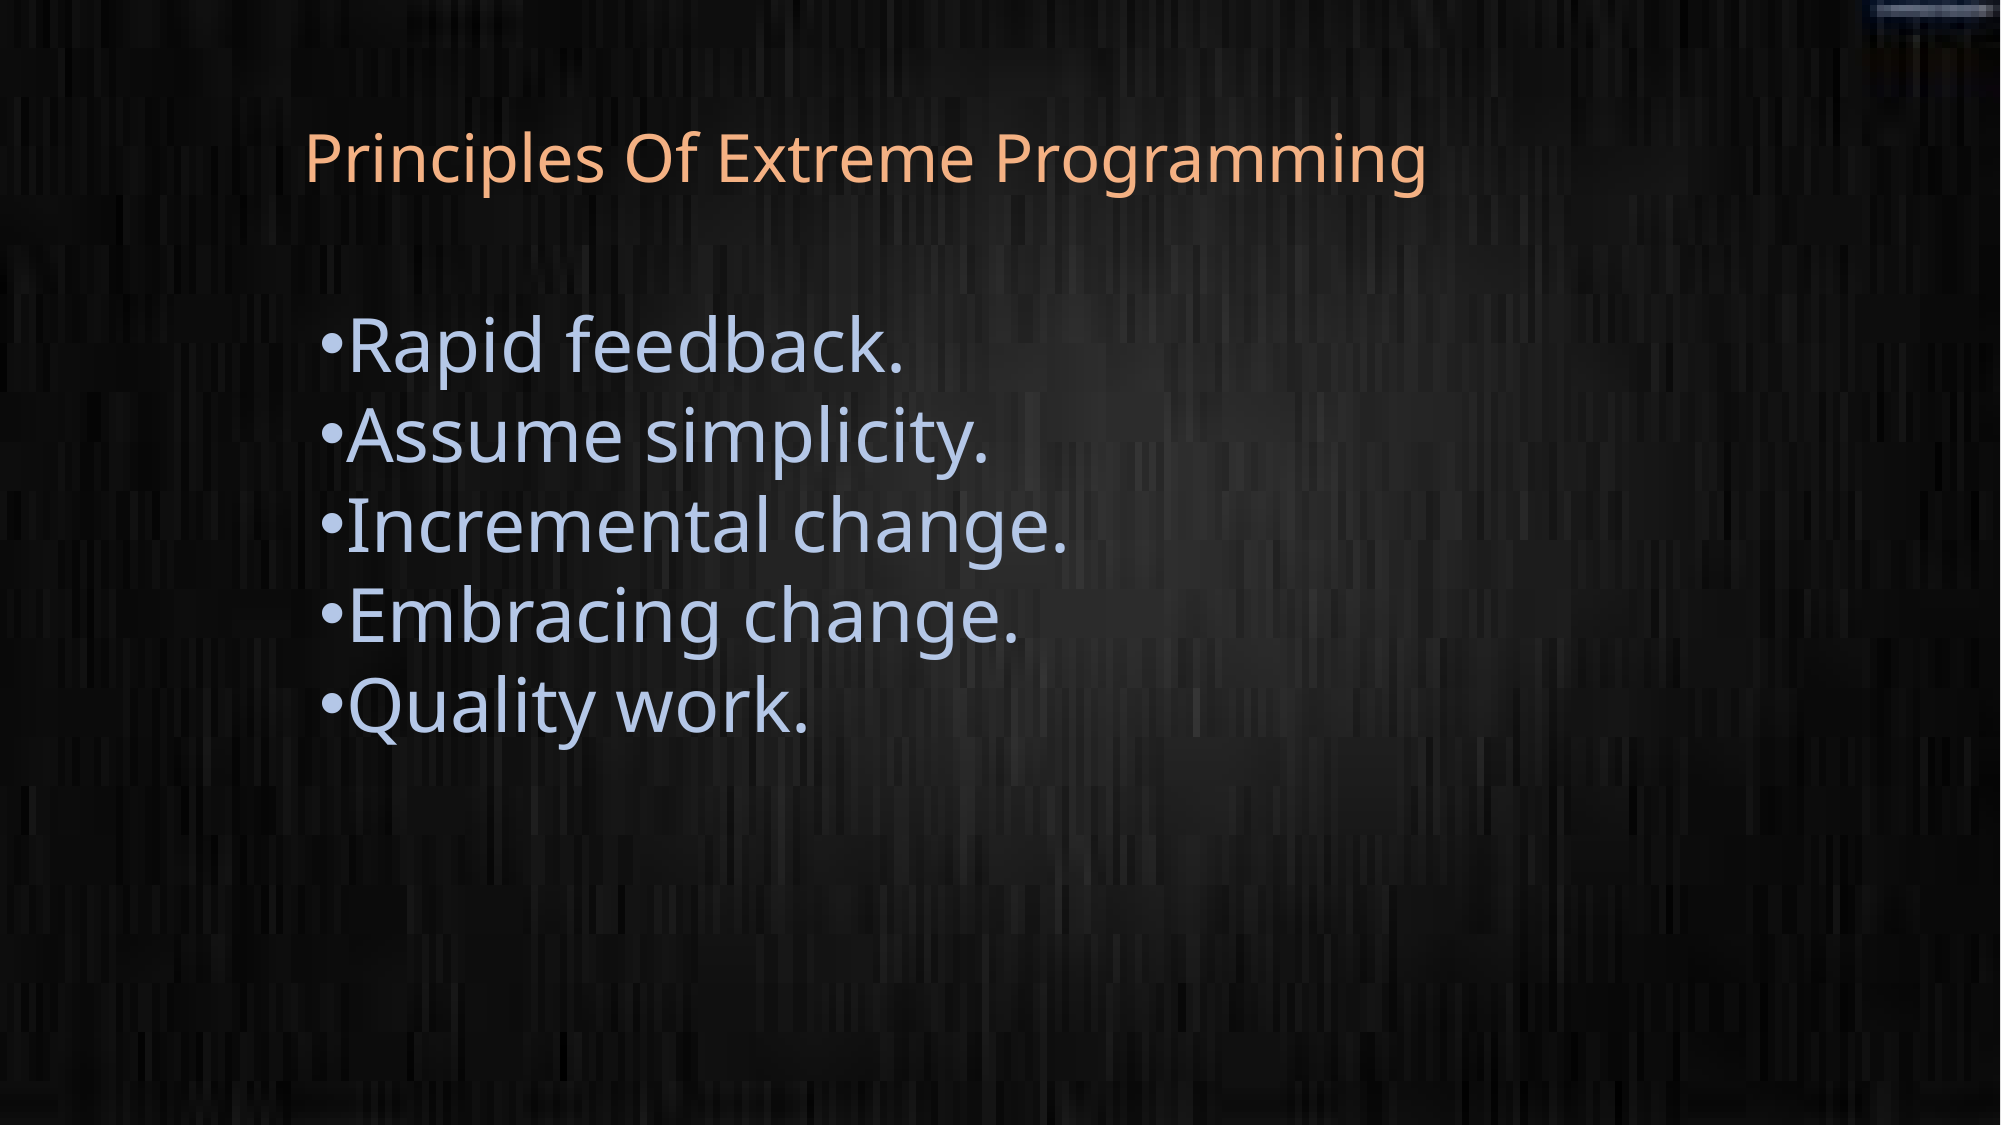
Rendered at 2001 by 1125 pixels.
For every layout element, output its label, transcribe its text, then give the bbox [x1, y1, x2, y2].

text_box Rapid feedback. Assume simplicity. Incremental change. Embracing change. Quality work. [304, 289, 1389, 800]
text_box Principles Of Extreme Programming [279, 108, 1584, 203]
